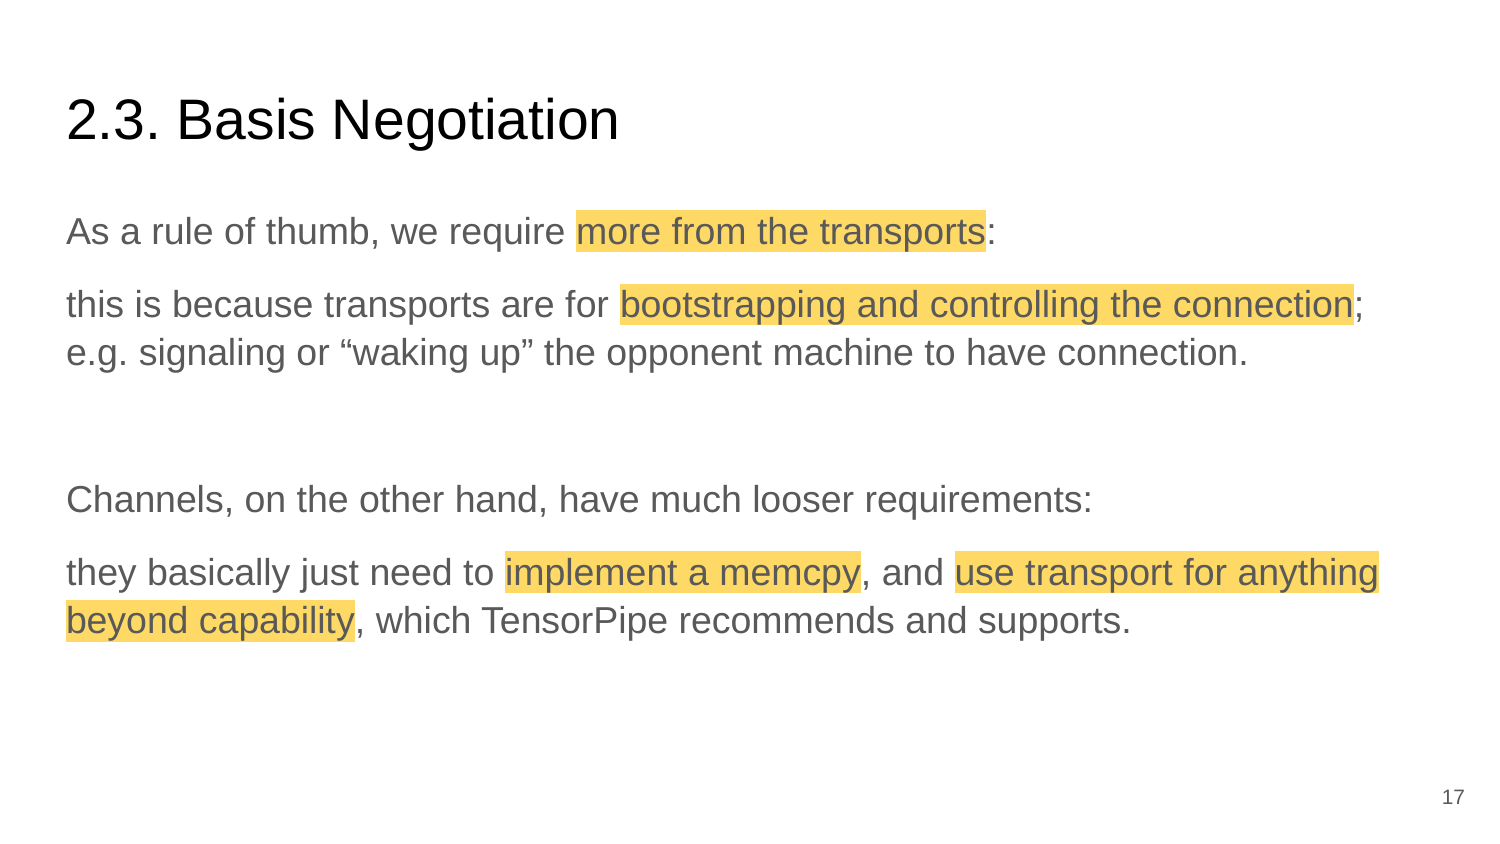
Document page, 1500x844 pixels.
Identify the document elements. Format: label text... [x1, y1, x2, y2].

slide_number ‹#› [1389, 764, 1480, 830]
title 2.3. Basis Negotiation [51, 72, 1449, 167]
list As a rule of thumb, we require more from the transports: this is because transports are for bootstrapping and controlling the connection; e.g. signaling or “waking up” the opponent machine to have connection. Channels, on the other hand, have much looser requirements: they basically just need to implement a memcpy, and use transport for anything beyond capability, which TensorPipe recommends and supports. [51, 189, 1449, 750]
